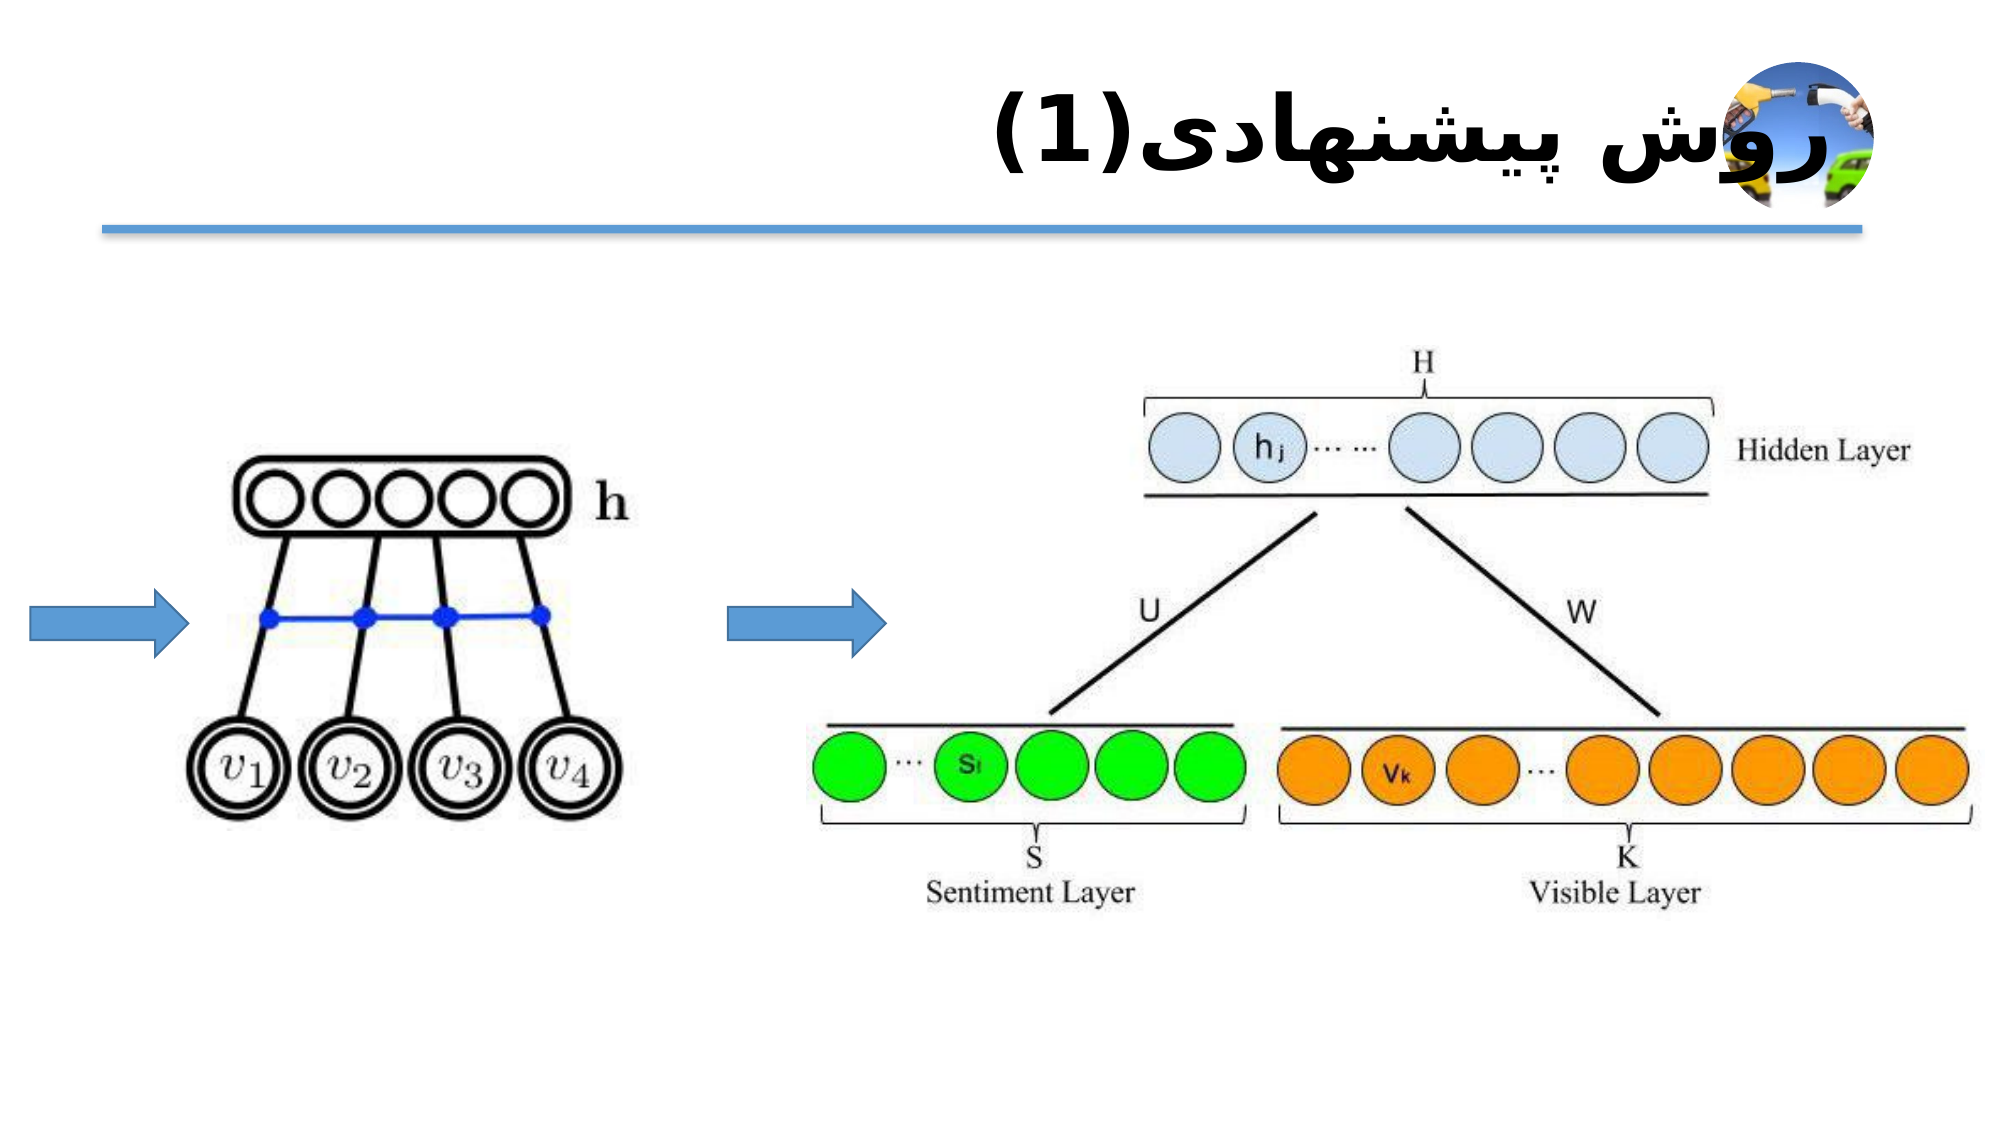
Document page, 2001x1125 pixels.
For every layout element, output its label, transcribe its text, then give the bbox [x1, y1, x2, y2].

text_box روش پیشنهادی(1) [974, 62, 1722, 187]
picture [1722, 62, 1874, 214]
text_box [29, 587, 159, 660]
picture [159, 443, 650, 831]
text_box [726, 605, 806, 642]
picture [806, 345, 1985, 921]
